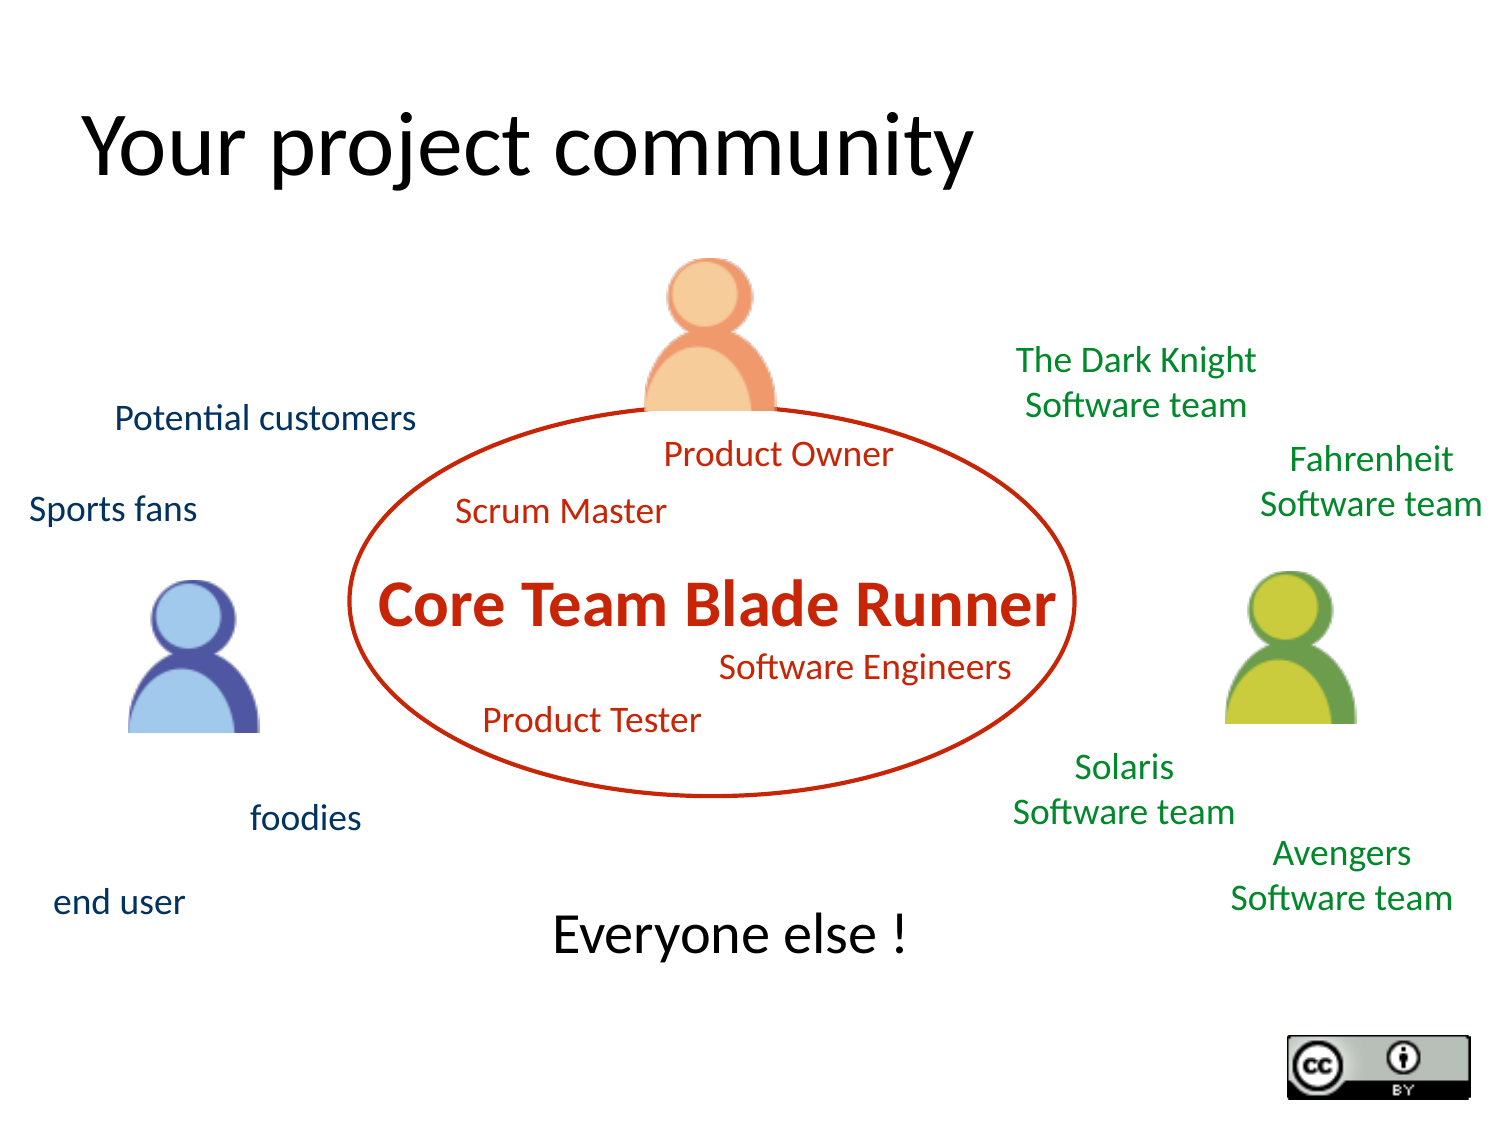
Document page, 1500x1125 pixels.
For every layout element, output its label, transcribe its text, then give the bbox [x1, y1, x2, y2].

text_box Sports fans [22, 477, 205, 535]
picture [644, 258, 777, 412]
text_box [349, 409, 1075, 797]
text_box Core Team Blade Runner [372, 553, 1064, 647]
text_box end user [46, 871, 193, 929]
picture [1224, 570, 1357, 724]
picture [1287, 1035, 1471, 1101]
picture [127, 580, 260, 733]
text_box foodies [243, 786, 369, 844]
text_box Software Engineers [712, 635, 1019, 693]
title Your project community [74, 44, 1426, 234]
text_box Solaris Software team [1006, 735, 1243, 838]
text_box Fahrenheit Software team [1253, 427, 1490, 531]
text_box The Dark Knight Software team [1009, 328, 1264, 432]
text_box Everyone else ! [546, 888, 917, 971]
text_box Scrum Master [448, 479, 675, 537]
text_box Product Tester [476, 688, 709, 747]
text_box Avengers Software team [1224, 821, 1461, 925]
text_box Product Owner [657, 422, 901, 480]
text_box Potential customers [108, 386, 424, 444]
